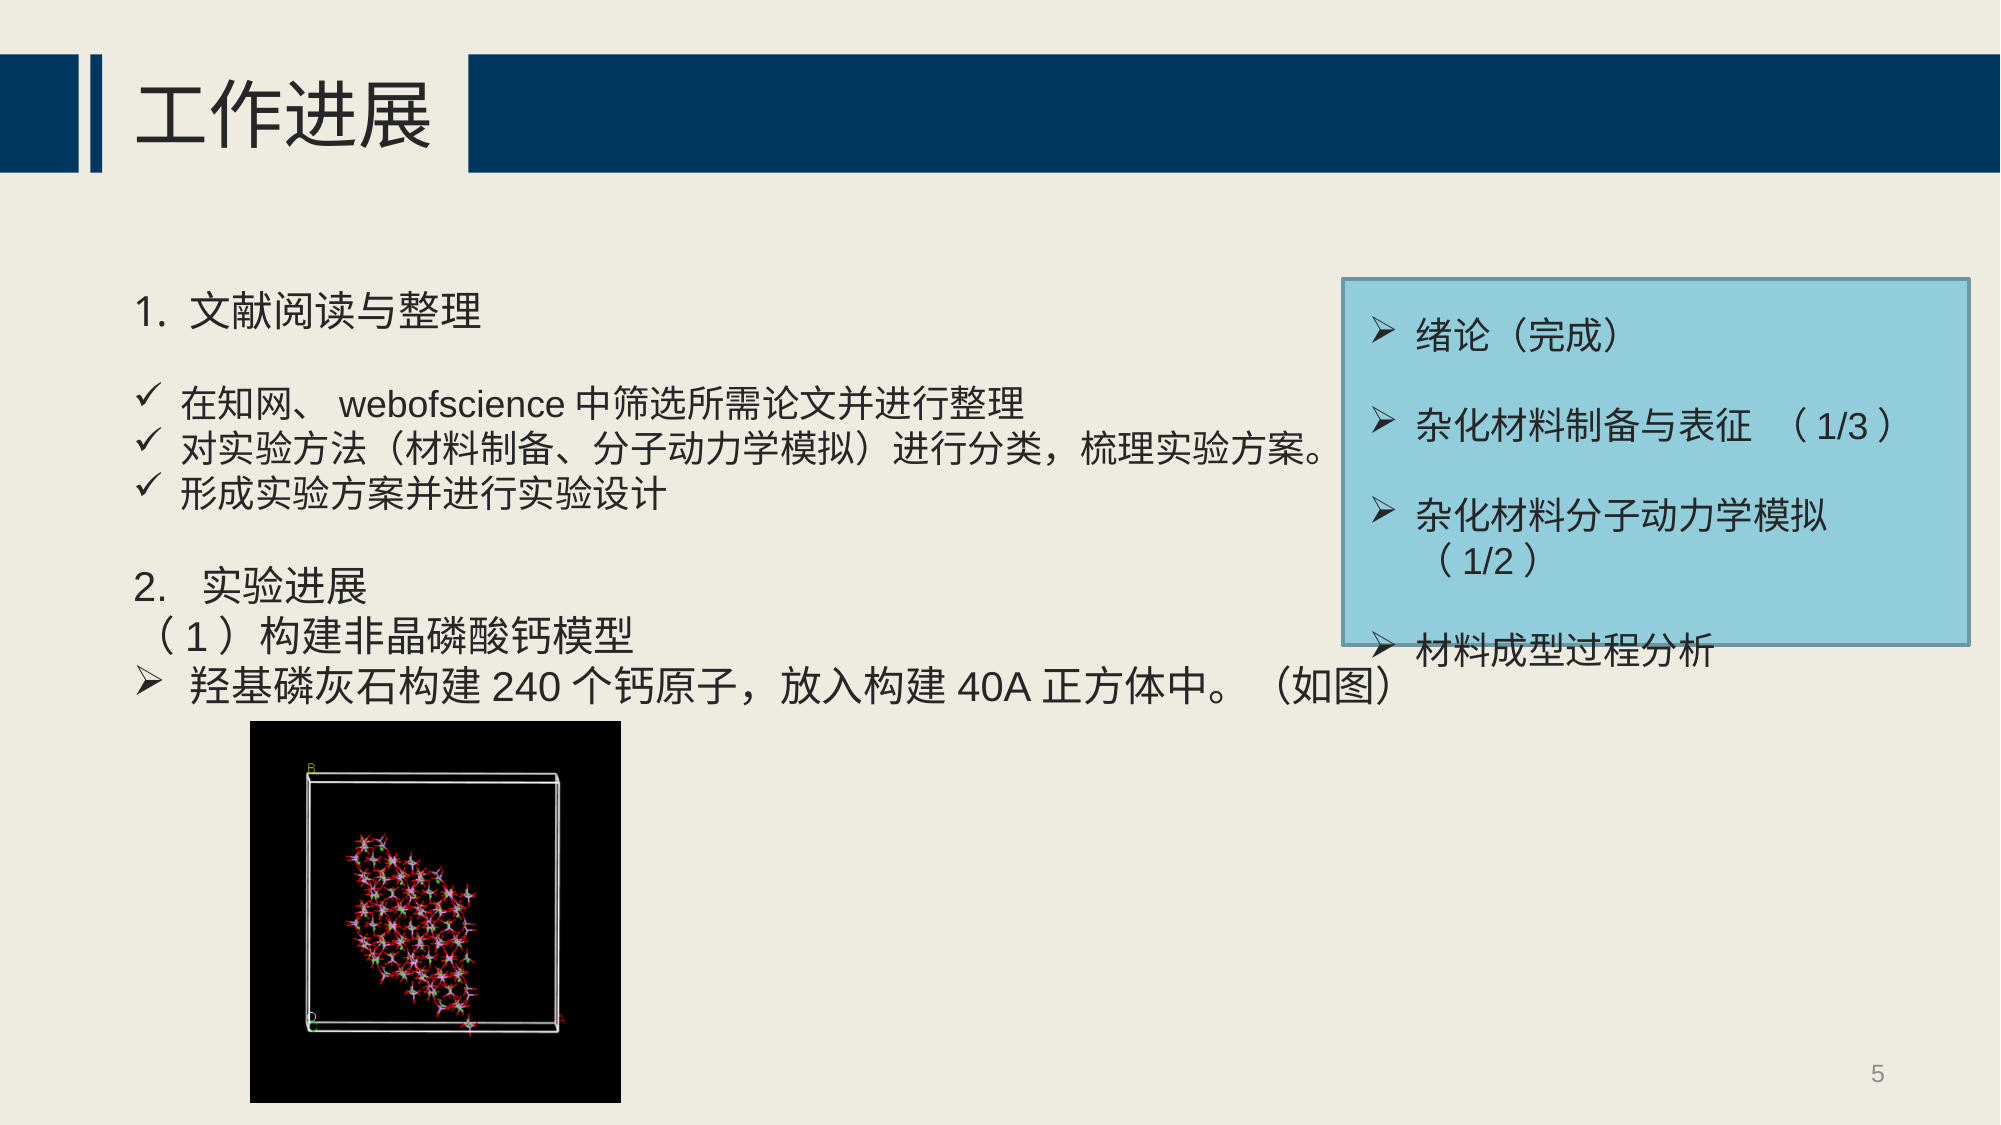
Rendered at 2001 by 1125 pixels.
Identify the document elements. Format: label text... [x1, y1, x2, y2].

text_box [0, 54, 2000, 173]
picture [249, 721, 621, 1103]
text_box 文献阅读与整理 在知网、webofscience中筛选所需论文并进行整理 对实验方法（材料制备、分子动力学模拟）进行分类，梳理实验方案。 形成实验方案并进行实验设计 2. 实验进展 （1）构建非晶磷酸钙模型 羟基磷灰石构建240个钙原子，放入构建40A正方体中。（如图） [118, 277, 1878, 768]
text_box 绪论（完成） 杂化材料制备与表征 （1/3） 杂化材料分子动力学模拟 （1/2） 材料成型过程分析 [1353, 304, 1980, 680]
text_box [1878, 277, 1971, 304]
slide_number 5 [1433, 1042, 1900, 1103]
